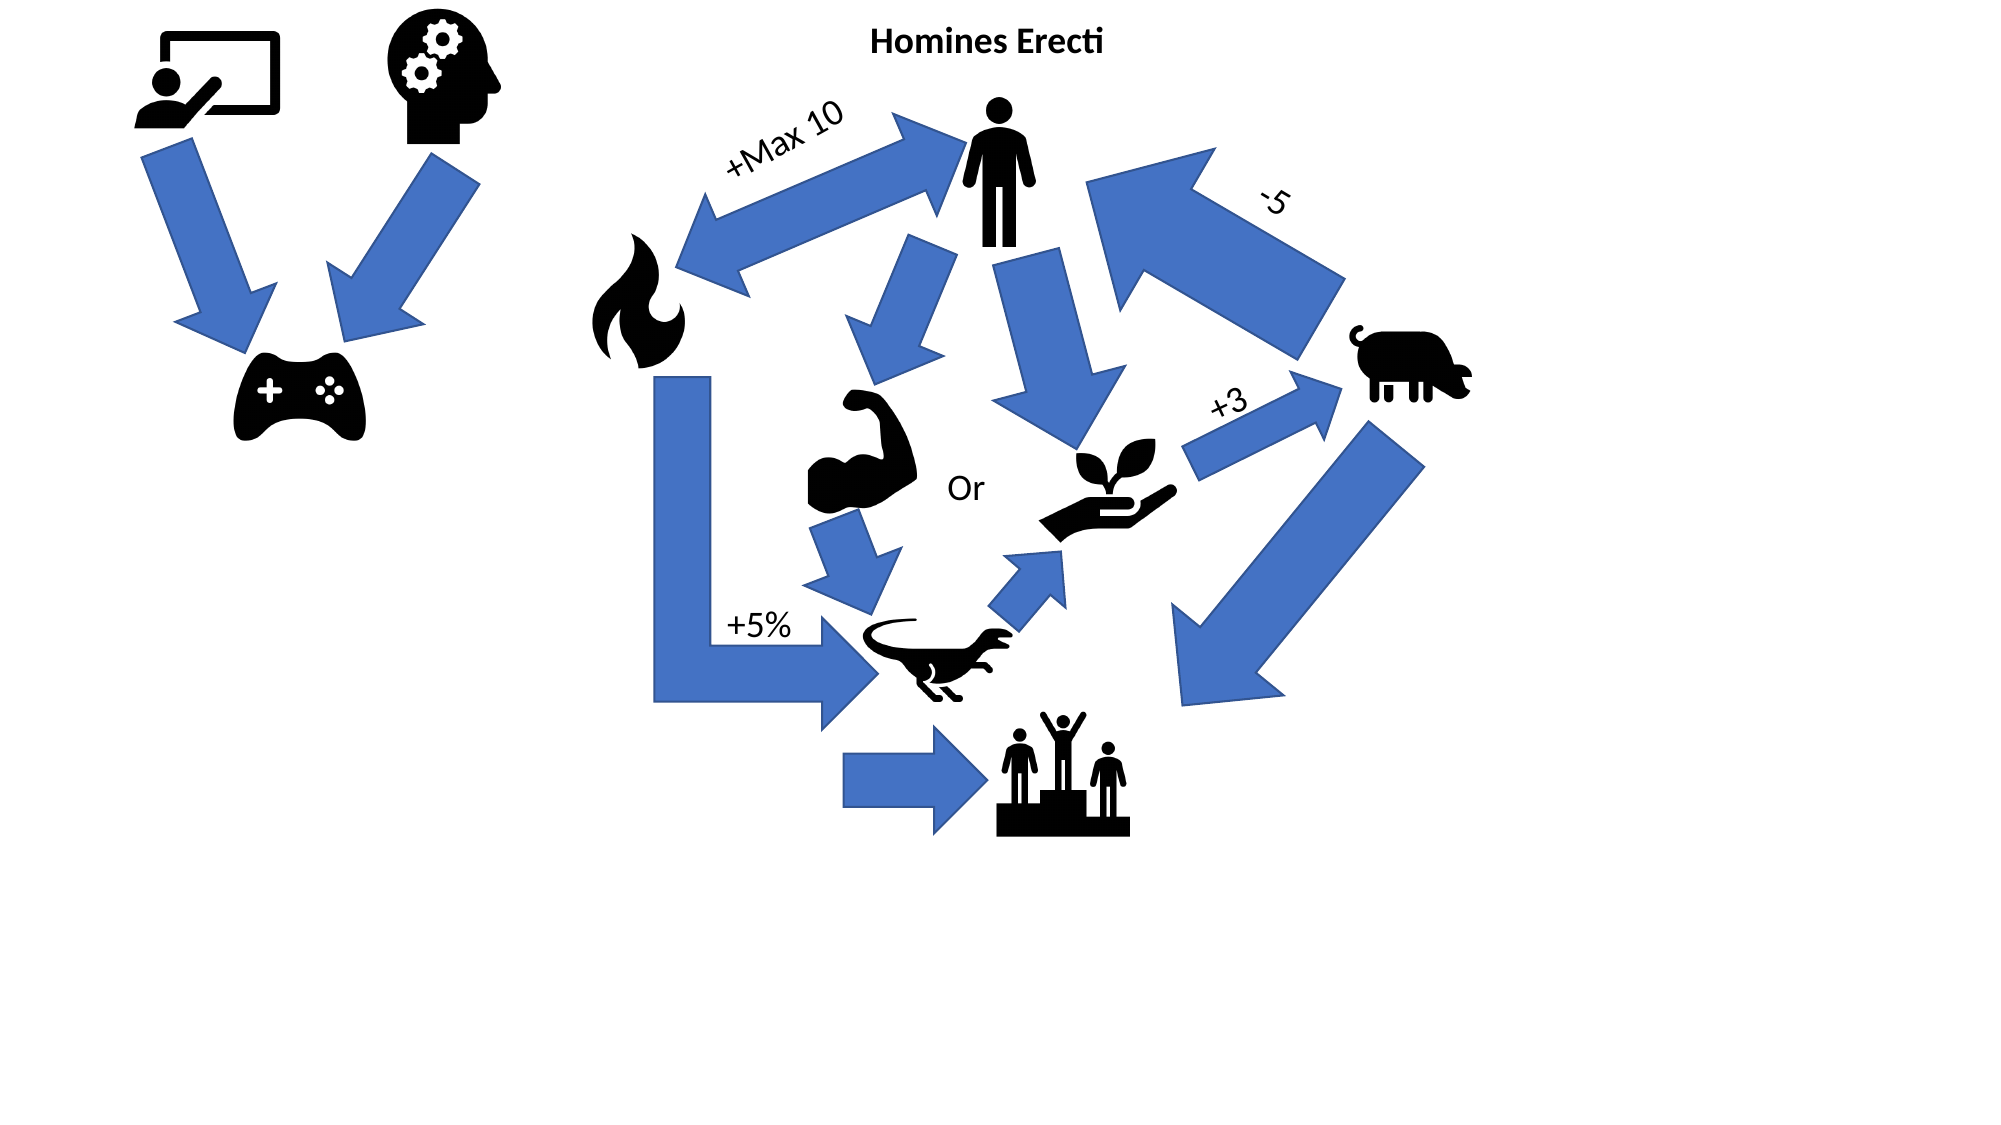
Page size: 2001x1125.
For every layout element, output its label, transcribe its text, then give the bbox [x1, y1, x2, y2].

text_box [801, 526, 904, 610]
text_box [842, 740, 983, 836]
picture [919, 92, 1079, 252]
text_box [691, 111, 919, 299]
text_box -5 [1234, 156, 1337, 251]
text_box Or [935, 455, 1012, 516]
text_box [1085, 147, 1347, 346]
picture [224, 321, 375, 472]
picture [1335, 288, 1486, 439]
text_box [653, 376, 857, 733]
text_box [141, 160, 278, 345]
text_box [325, 160, 481, 336]
text_box +3 [1183, 323, 1335, 443]
text_box [990, 252, 1128, 425]
picture [563, 225, 714, 376]
text_box +Max 10 [697, 45, 917, 204]
text_box Homines Erecti [855, 8, 1662, 68]
picture [857, 580, 1143, 855]
text_box [1002, 552, 1067, 634]
text_box [844, 233, 959, 375]
picture [364, 0, 524, 160]
text_box +5% [712, 592, 813, 653]
picture [1032, 415, 1183, 566]
text_box [1183, 385, 1335, 482]
text_box [1171, 439, 1426, 707]
picture [784, 375, 935, 526]
picture [127, 0, 287, 160]
